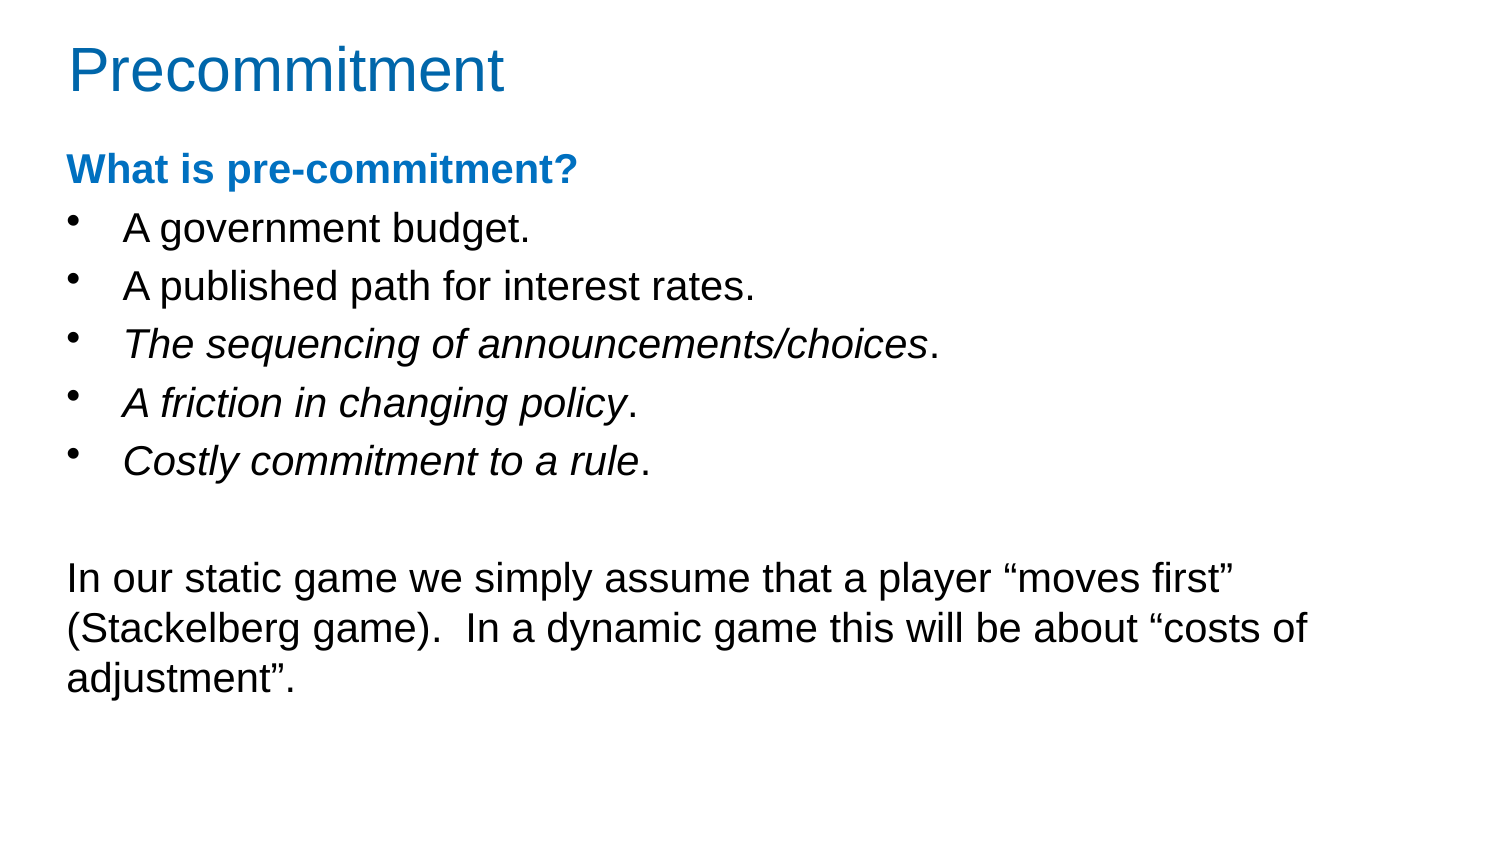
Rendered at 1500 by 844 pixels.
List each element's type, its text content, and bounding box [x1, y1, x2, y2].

title Precommitment [53, 23, 1450, 112]
list What is pre-commitment? A government budget. A published path for interest rates. The sequencing of announcements/choices. A friction in changing policy. Costly commitment to a rule. In our static game we simply assume that a player “moves first” (Stackelberg game). In a dynamic game this will be about “costs of adjustment”. [51, 134, 1450, 737]
